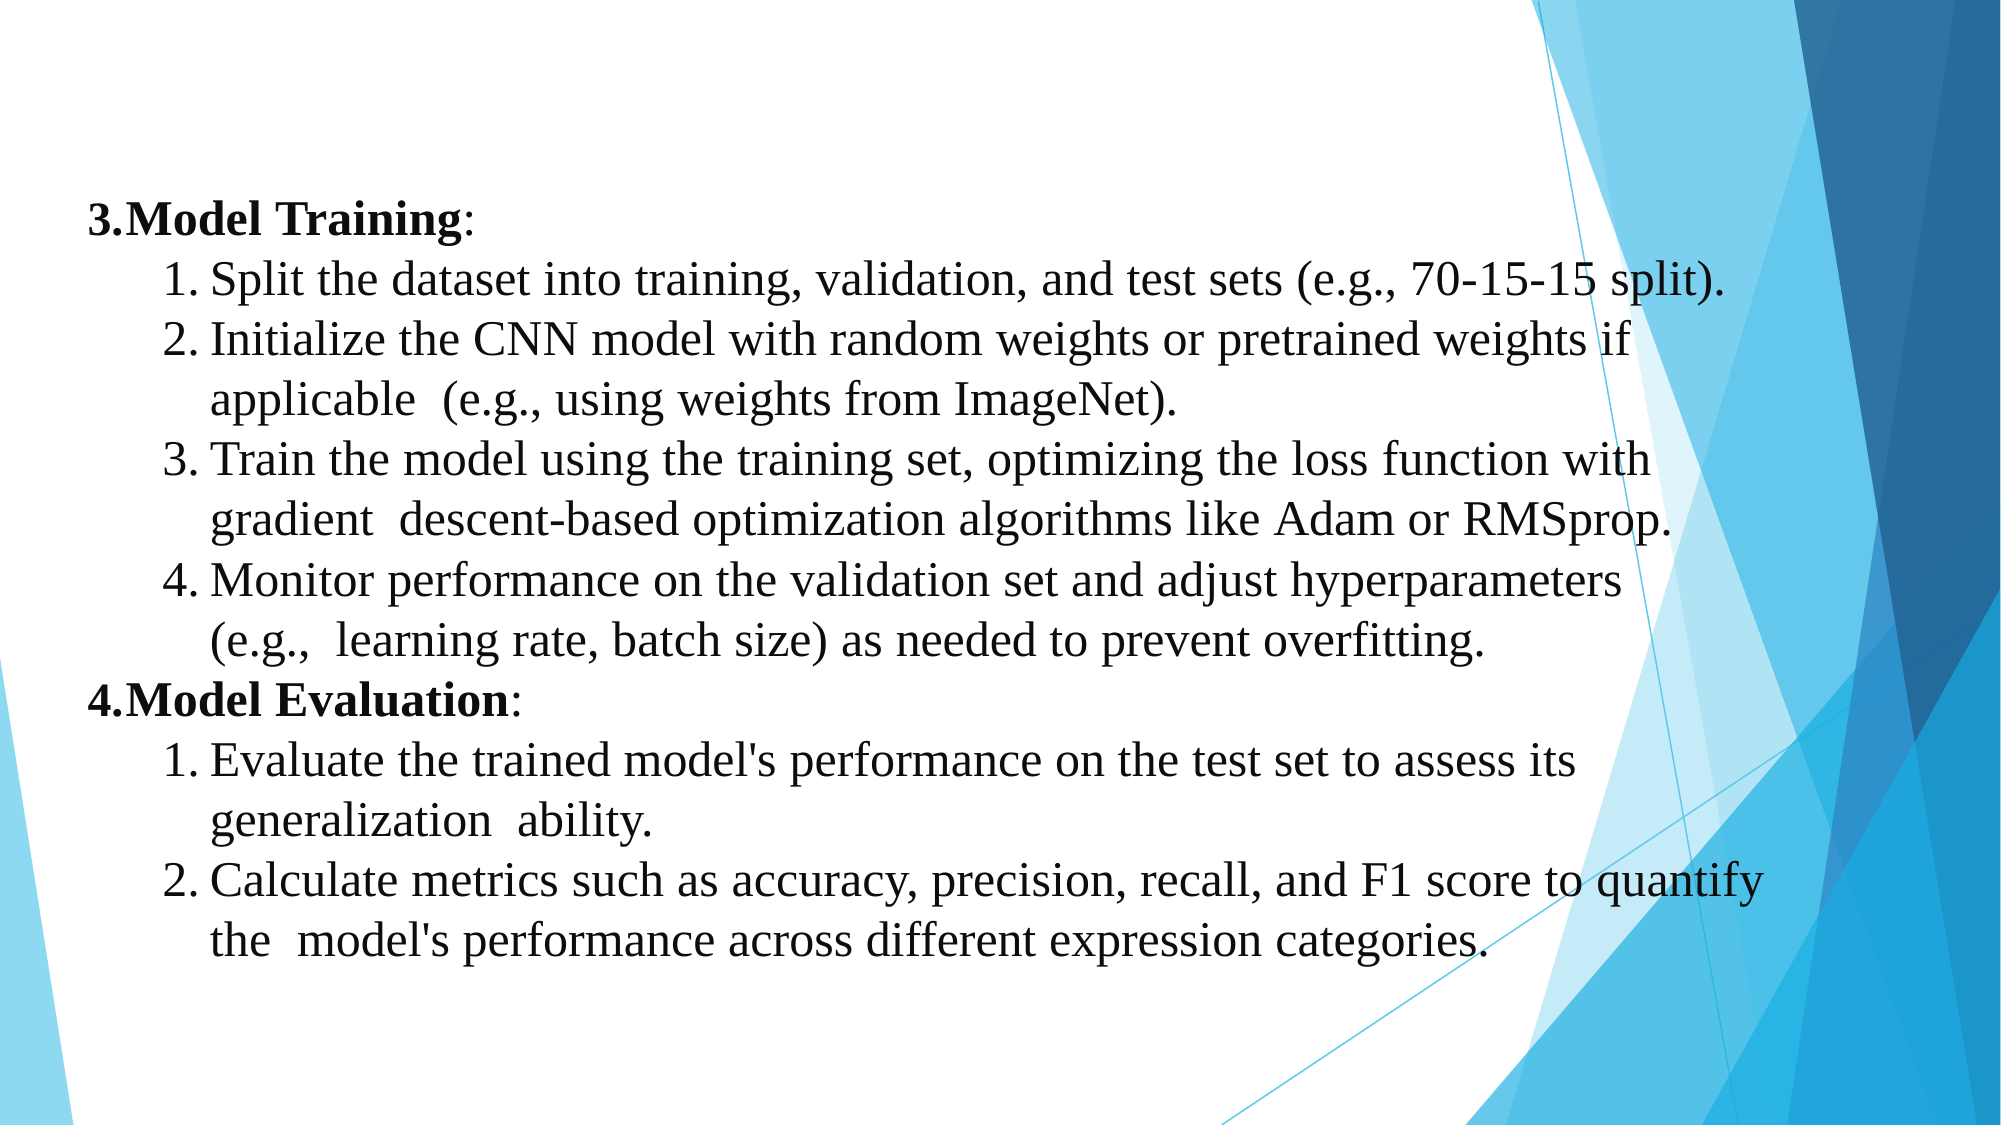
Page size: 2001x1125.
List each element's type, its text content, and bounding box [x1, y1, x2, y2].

text_box Model Training: Split the dataset into training, validation, and test sets (e.g., 70-15-15 split). Initialize the CNN model with random weights or pretrained weights if applicable (e.g., using weights from ImageNet). Train the model using the training set, optimizing the loss function with gradient descent-based optimization algorithms like Adam or RMSprop. Monitor performance on the validation set and adjust hyperparameters (e.g., learning rate, batch size) as needed to prevent overfitting. Model Evaluation: Evaluate the trained model's performance on the test set to assess its generalization ability. Calculate metrics such as accuracy, precision, recall, and F1 score to quantify the model's performance across different expression categories. [85, 183, 1867, 967]
